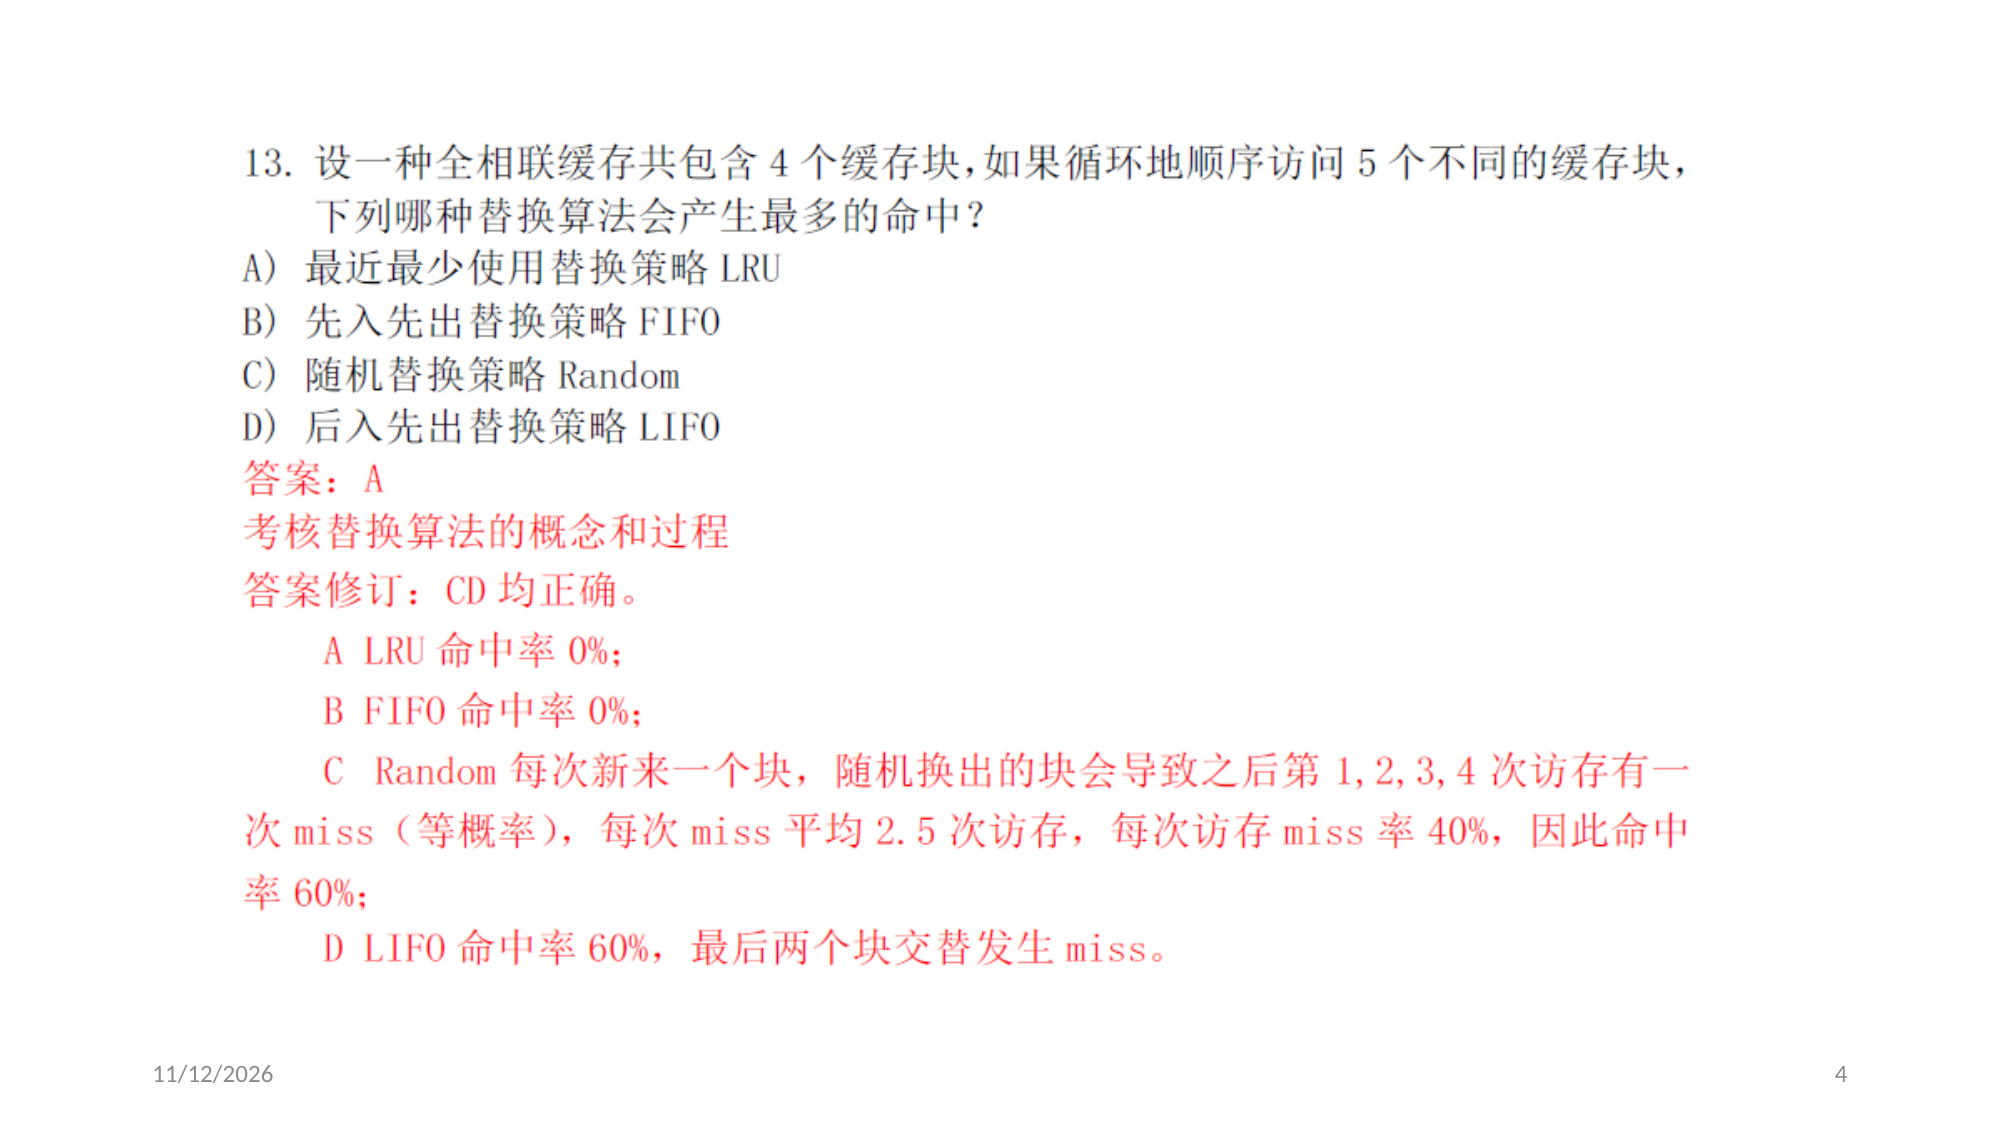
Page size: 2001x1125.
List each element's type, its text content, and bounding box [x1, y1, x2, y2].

picture [206, 110, 1717, 992]
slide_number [137, 1042, 588, 1103]
slide_number 4 [1412, 1042, 1863, 1103]
